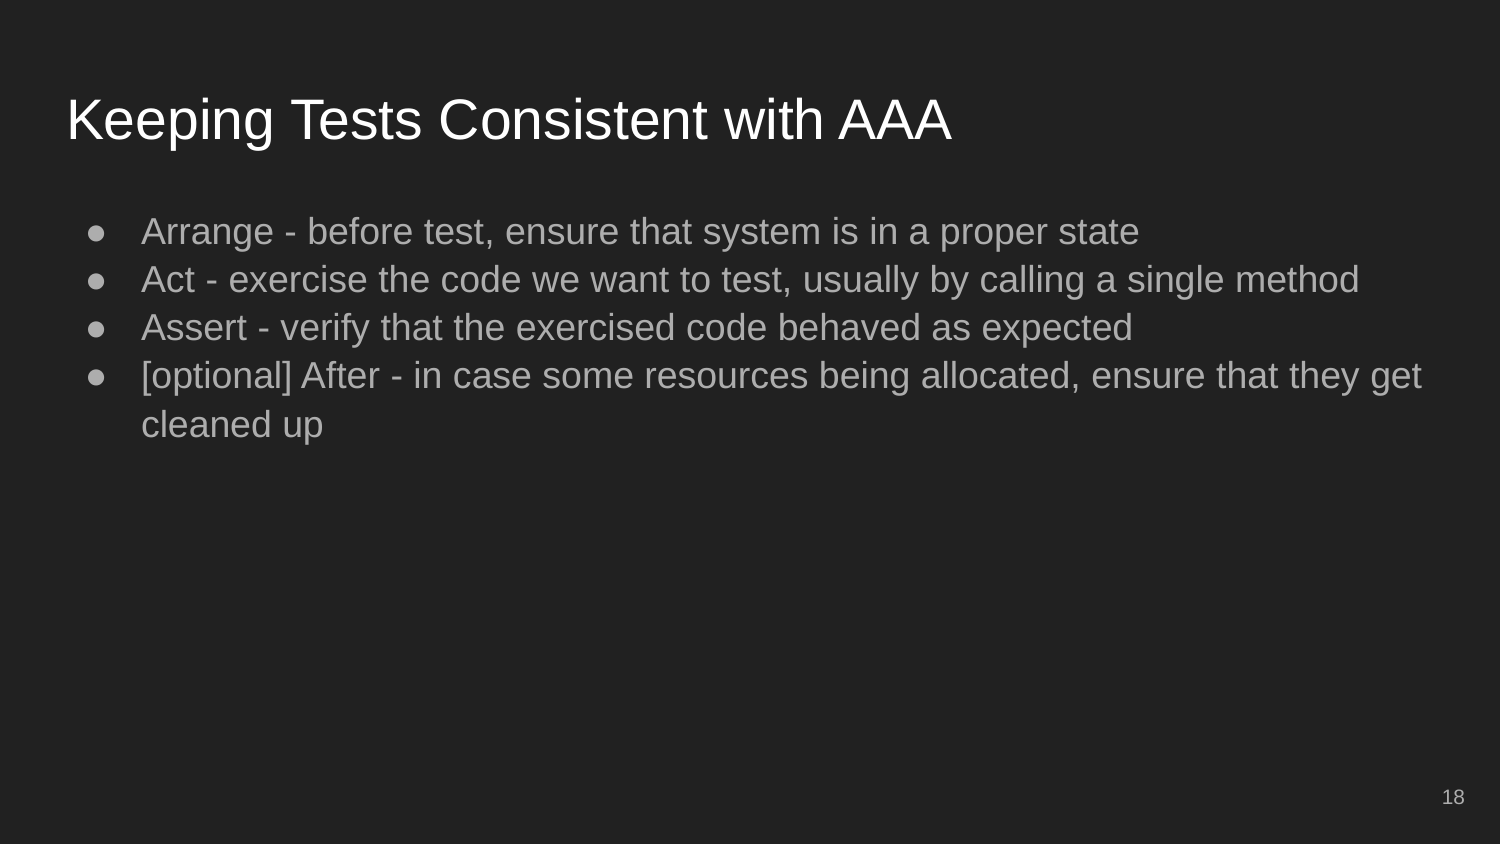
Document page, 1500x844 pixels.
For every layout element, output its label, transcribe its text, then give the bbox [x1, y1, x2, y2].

list Arrange - before test, ensure that system is in a proper state Act - exercise the code we want to test, usually by calling a single method Assert - verify that the exercised code behaved as expected [optional] After - in case some resources being allocated, ensure that they get cleaned up [51, 189, 1449, 750]
title Keeping Tests Consistent with AAA [51, 72, 1449, 167]
slide_number ‹#› [1389, 764, 1480, 830]
